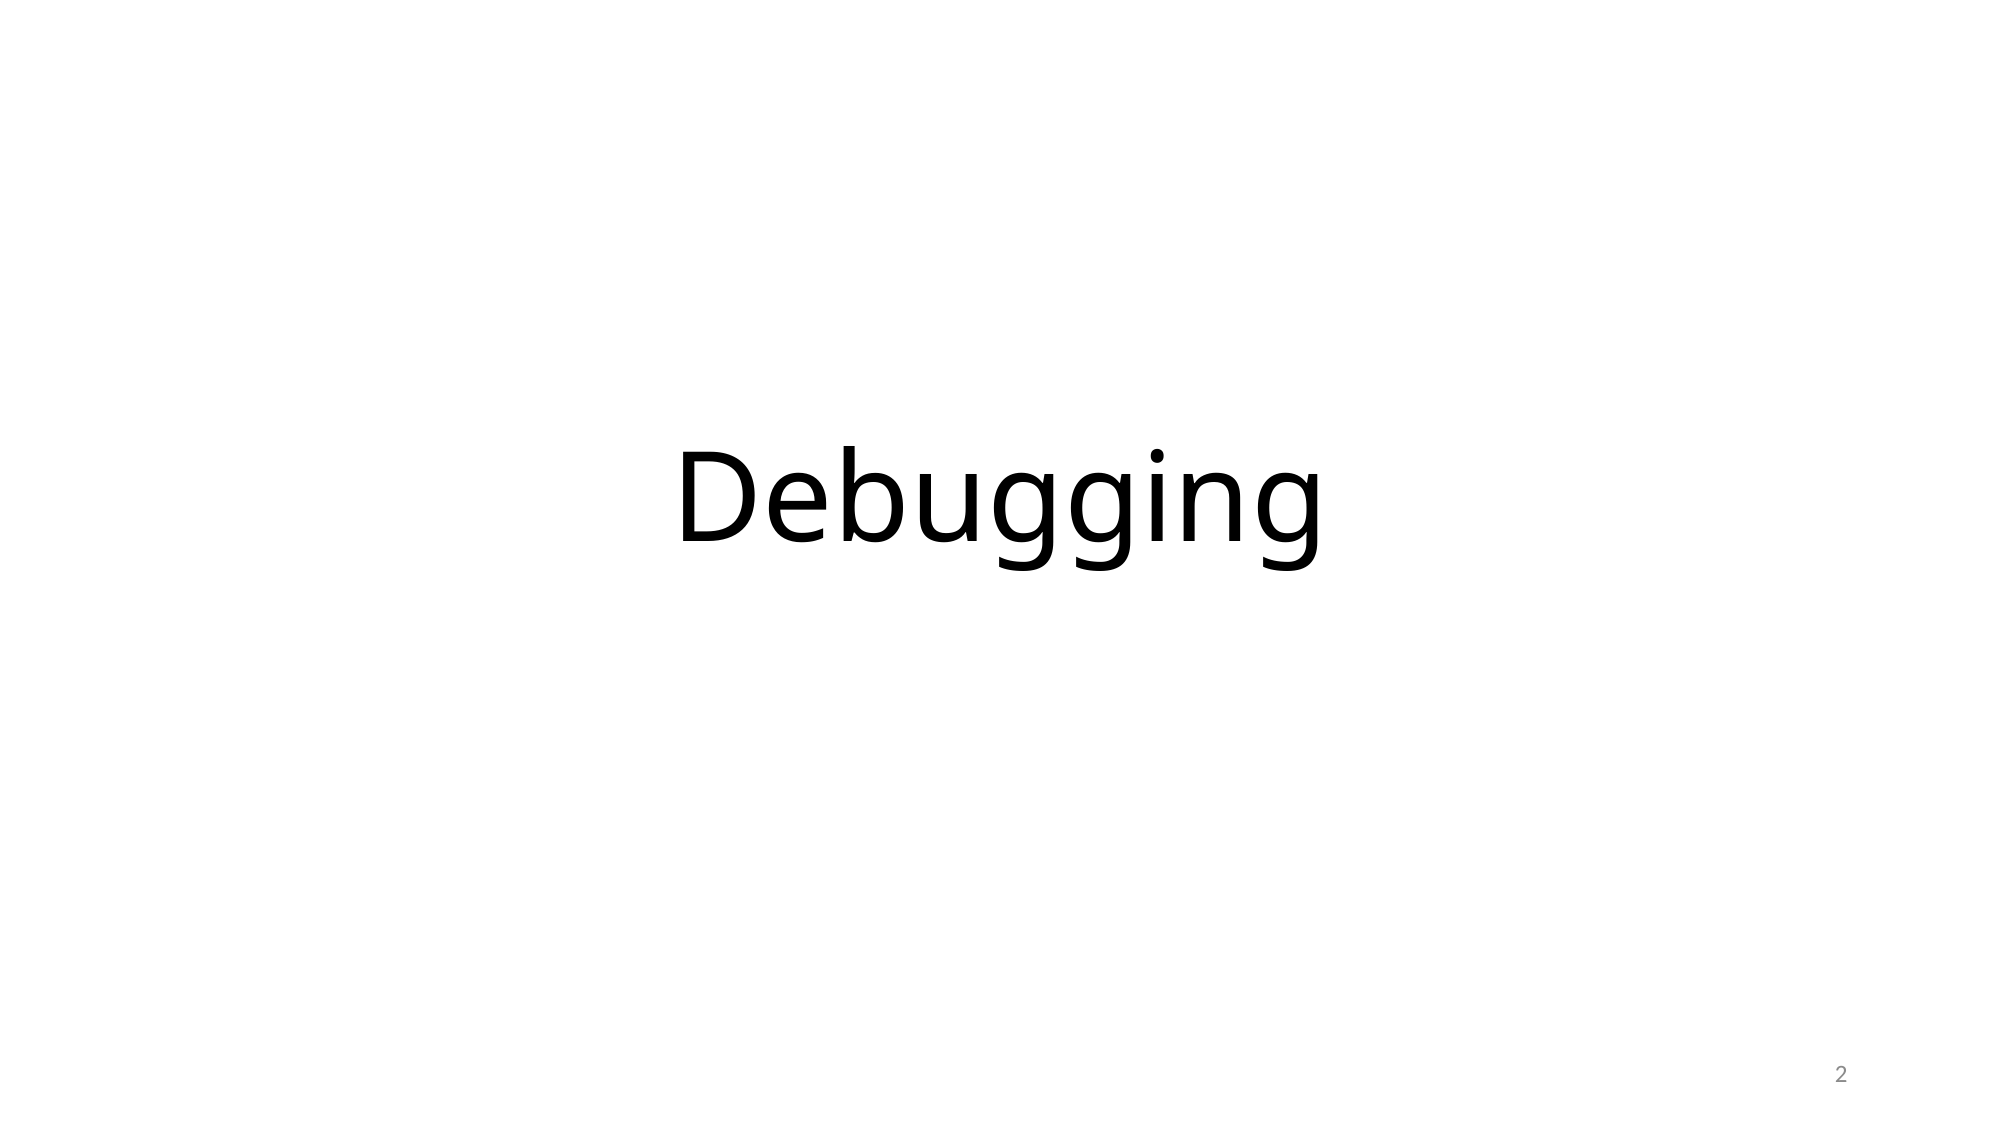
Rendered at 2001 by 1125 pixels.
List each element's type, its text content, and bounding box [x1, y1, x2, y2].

title Debugging [249, 184, 1750, 576]
slide_number 2 [1412, 1042, 1863, 1103]
